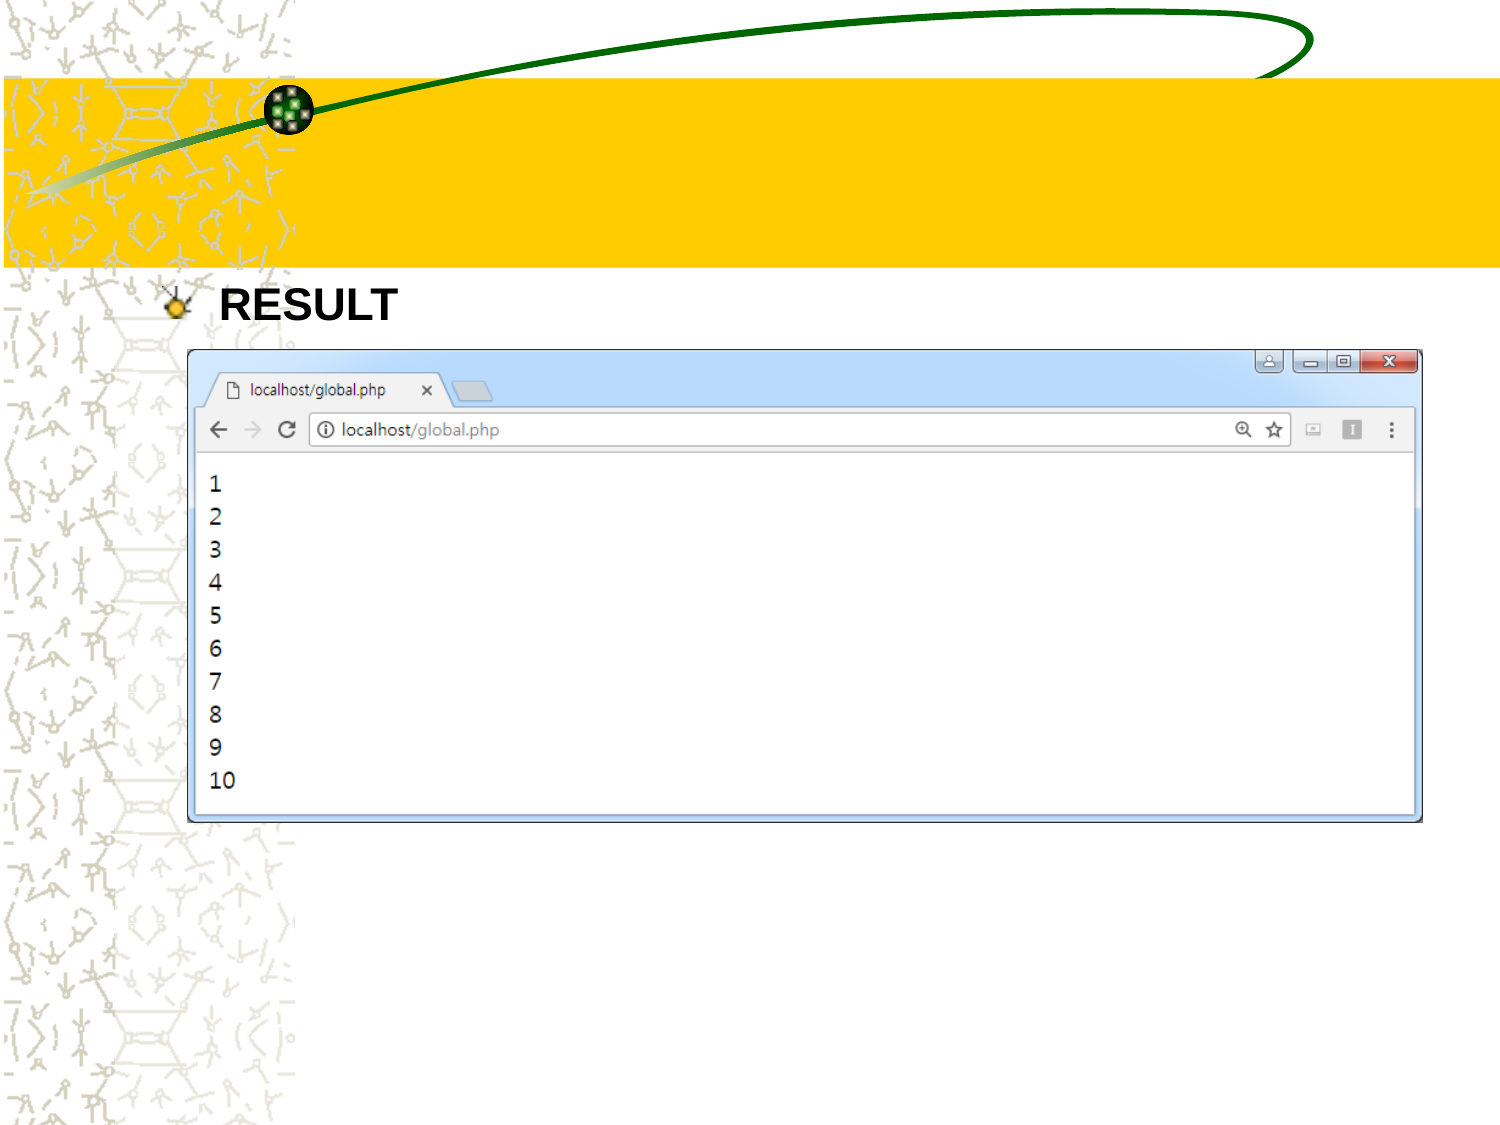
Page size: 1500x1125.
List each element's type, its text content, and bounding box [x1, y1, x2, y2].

picture [187, 349, 1424, 823]
list RESULT [147, 267, 1423, 1068]
picture [3, 75, 296, 1125]
picture [162, 286, 195, 319]
text_box [0, 0, 1500, 75]
